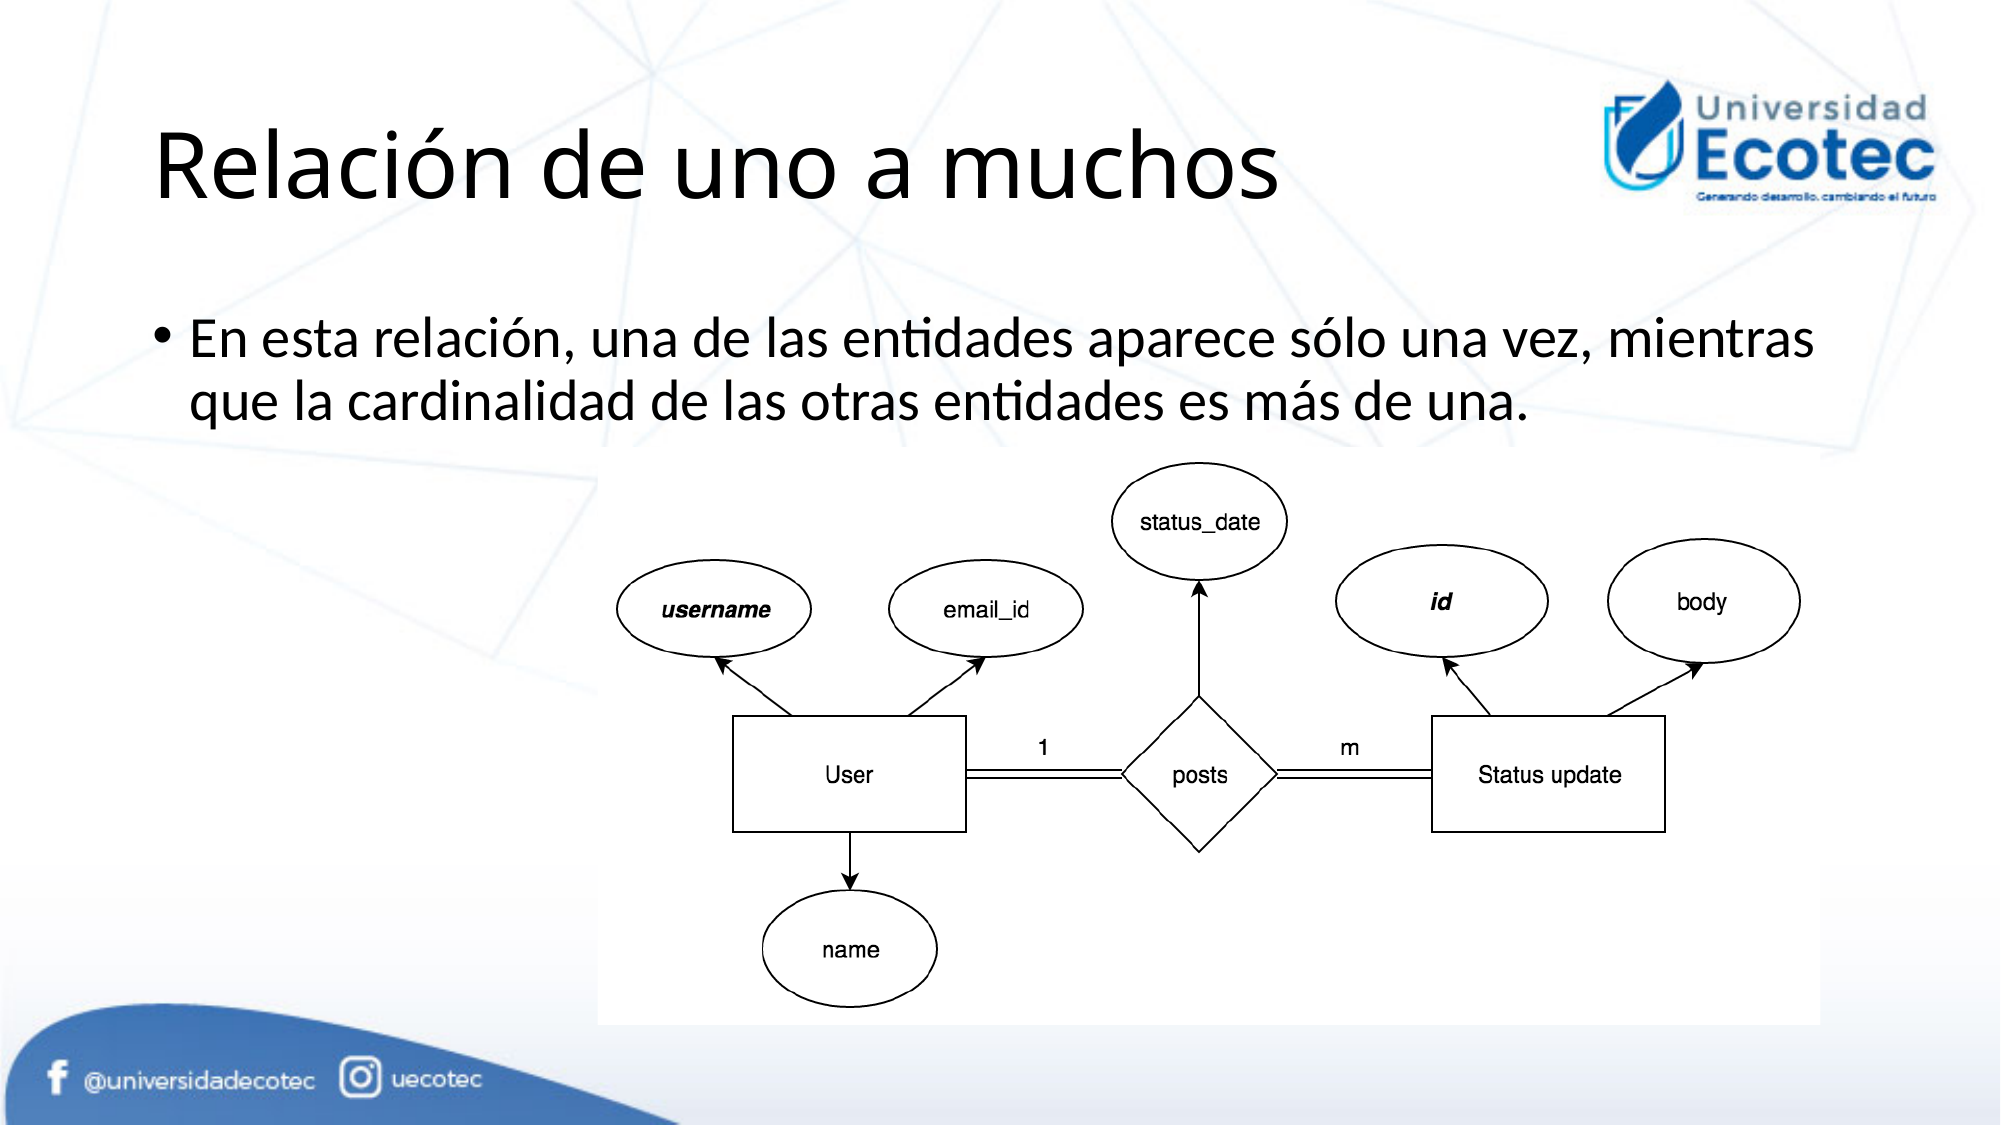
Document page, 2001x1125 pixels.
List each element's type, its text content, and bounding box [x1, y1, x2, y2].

list En esta relación, una de las entidades aparece sólo una vez, mientras que la cardinalidad de las otras entidades es más de una. [137, 299, 1863, 1014]
picture [0, 0, 2001, 1125]
title Relación de uno a muchos [137, 59, 1863, 278]
